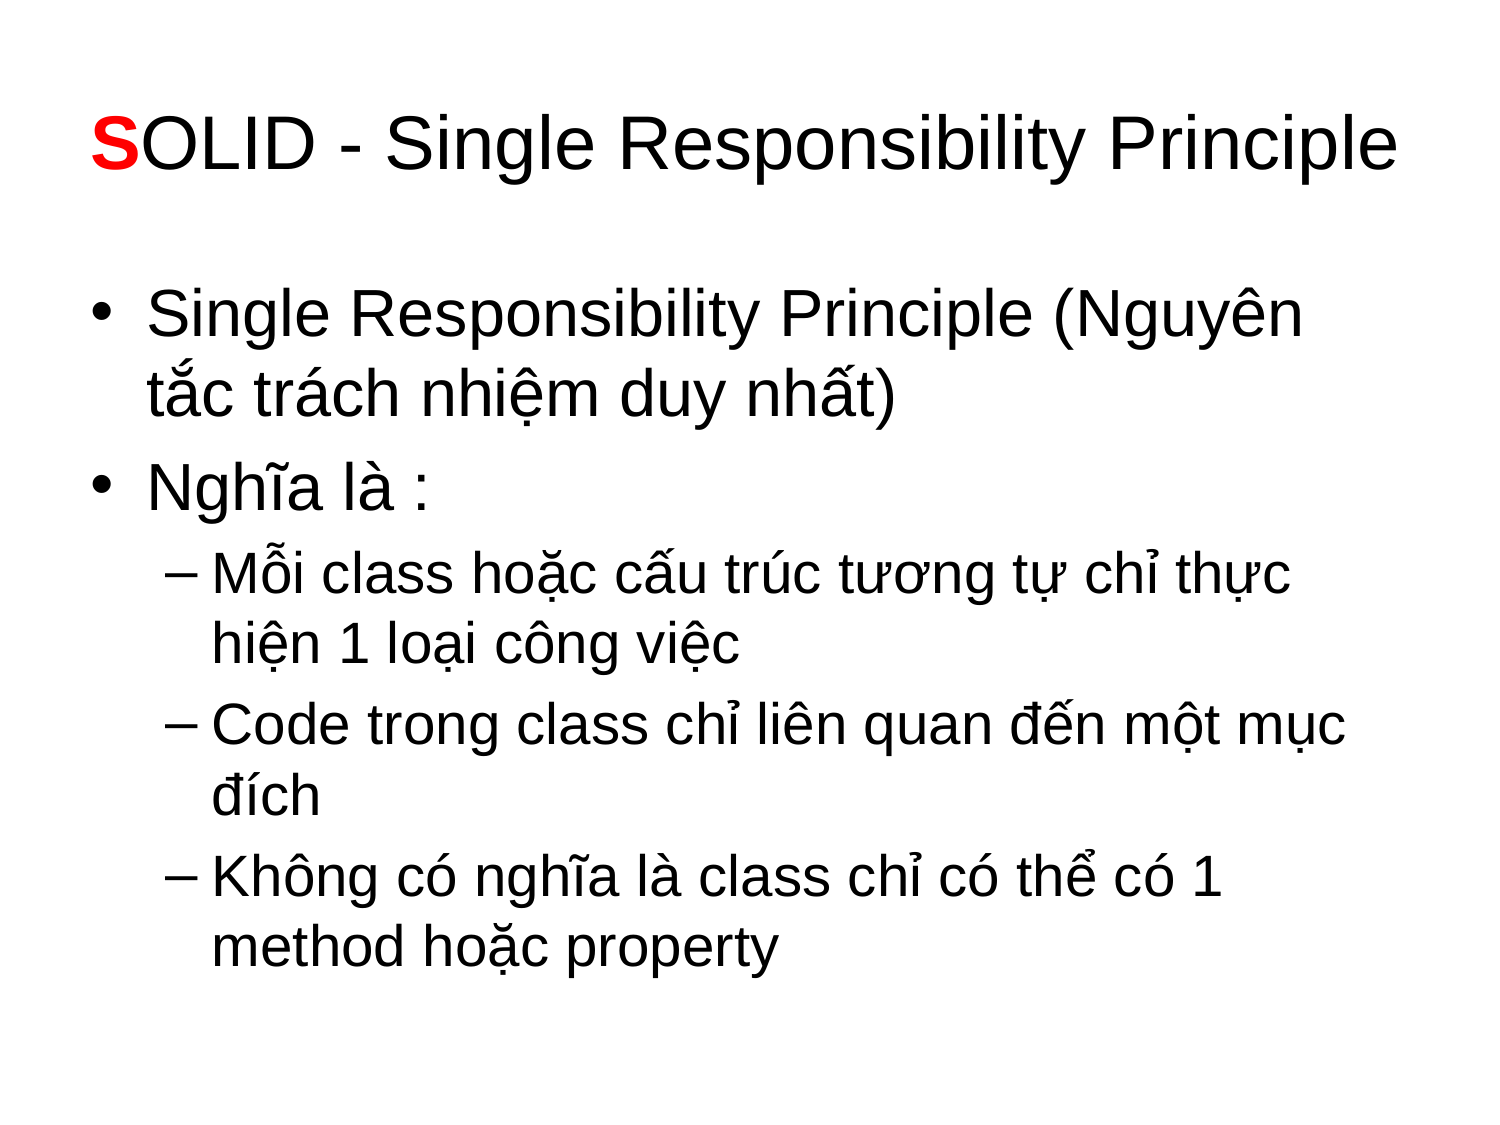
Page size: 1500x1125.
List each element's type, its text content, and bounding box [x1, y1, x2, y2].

list Single Responsibility Principle (Nguyên tắc trách nhiệm duy nhất) Nghĩa là : Mỗi class hoặc cấu trúc tương tự chỉ thực hiện 1 loại công việc Code trong class chỉ liên quan đến một mục đích Không có nghĩa là class chỉ có thể có 1 method hoặc property [75, 262, 1425, 1005]
title SOLID - Single Responsibility Principle [75, 45, 1425, 233]
